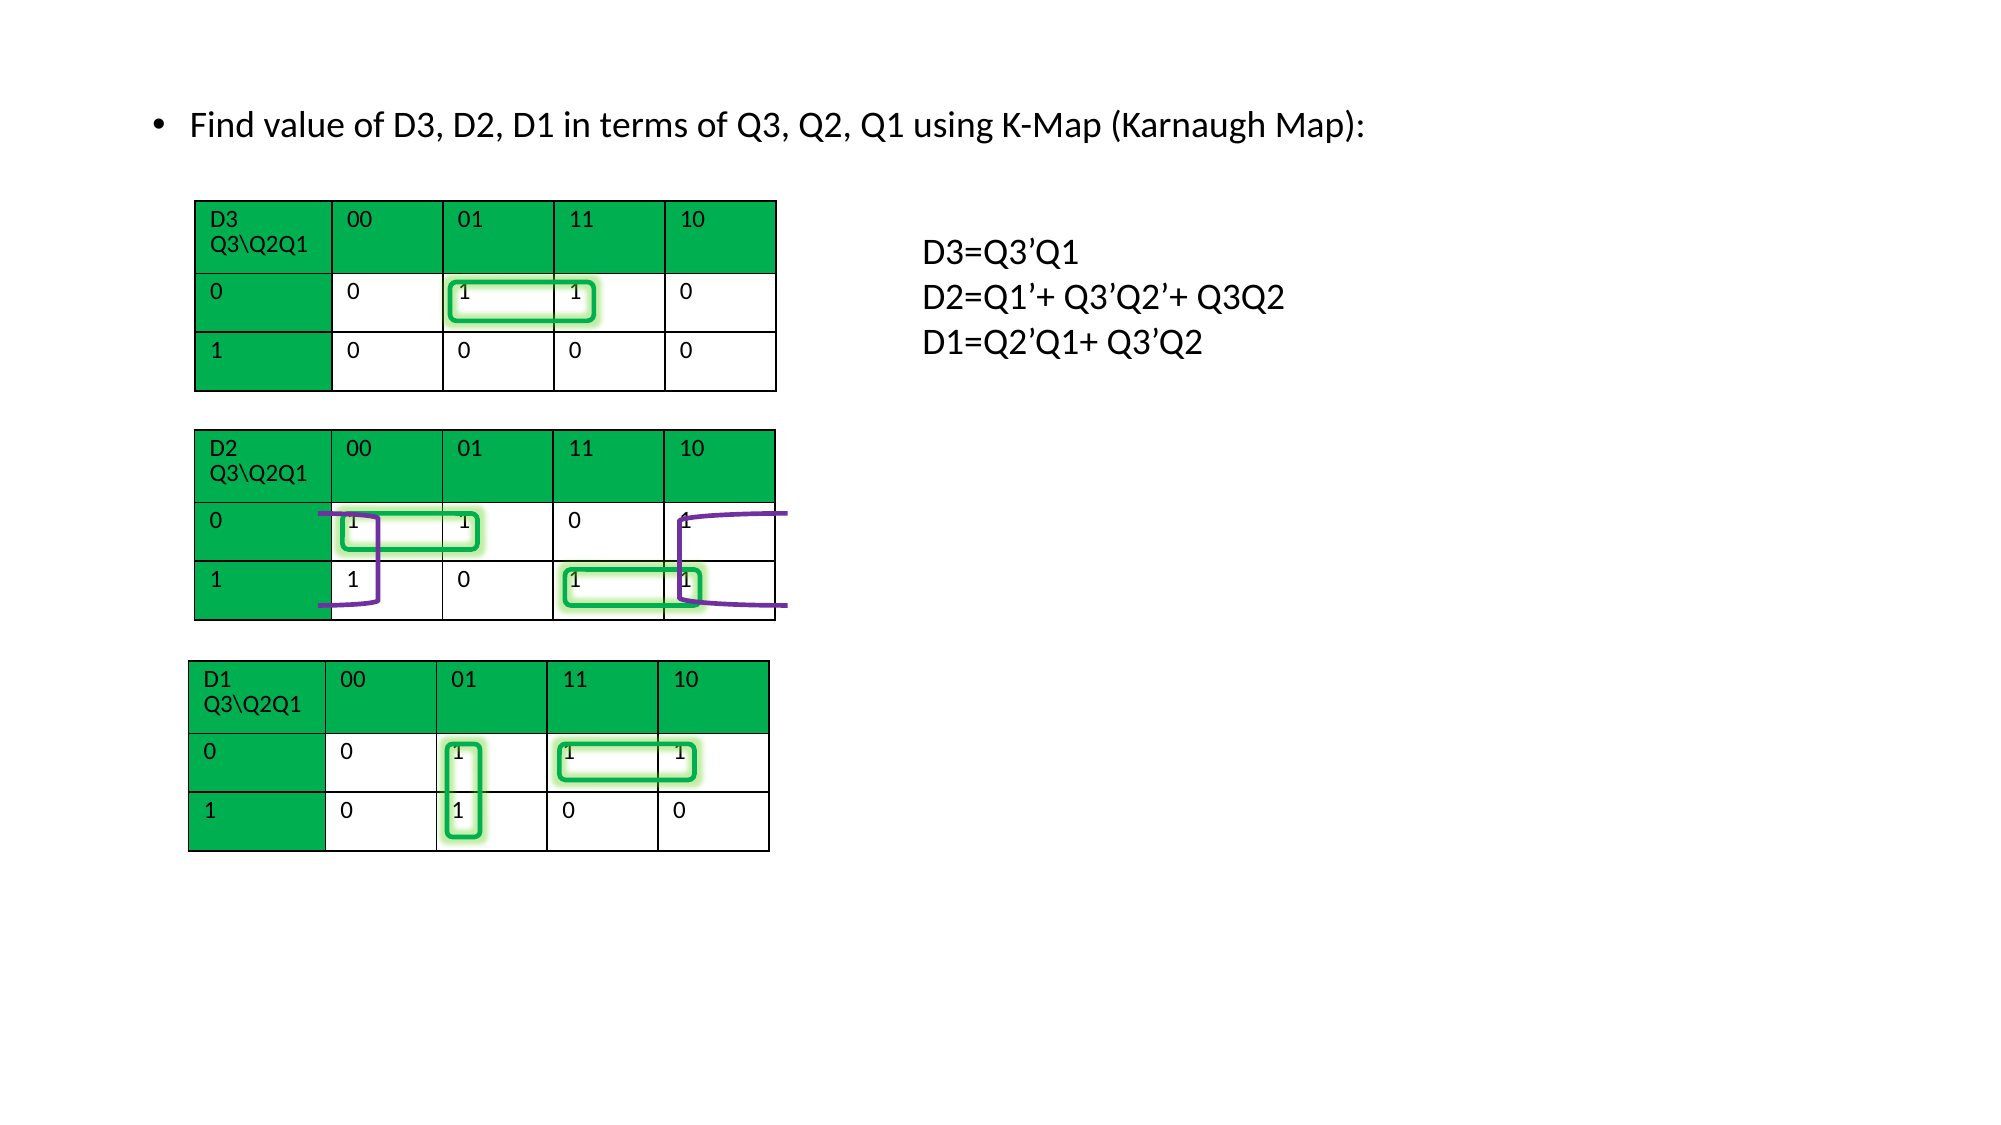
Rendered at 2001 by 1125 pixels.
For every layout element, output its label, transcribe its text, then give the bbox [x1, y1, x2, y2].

text_box [558, 742, 696, 781]
table_cell 1 [659, 734, 768, 791]
table_cell 1 [444, 793, 484, 841]
table_header D3 Q3\Q2Q1 [196, 202, 331, 273]
table_cell 1 [665, 503, 774, 560]
table_cell 1 [195, 562, 331, 619]
table_cell 1 [659, 741, 698, 784]
table_cell 1 [196, 333, 331, 390]
table_header 10 [665, 431, 774, 502]
table_cell 0 [666, 333, 775, 390]
table_cell 0 [666, 274, 775, 331]
table_header 00 [333, 202, 442, 273]
table_cell 0 [444, 333, 553, 390]
text_box [317, 512, 379, 606]
table_header 11 [554, 431, 663, 502]
text_box [345, 512, 479, 551]
table_cell 1 [437, 734, 546, 791]
table_cell 1 [595, 274, 664, 331]
table_cell 1 [443, 503, 552, 560]
table_cell 0 [189, 734, 325, 791]
table_cell 0 [554, 503, 663, 560]
table_cell 0 [196, 274, 331, 331]
table_cell 0 [333, 333, 442, 390]
table_cell 0 [555, 333, 664, 390]
table_cell 1 [332, 562, 442, 619]
table_header 01 [443, 431, 552, 502]
text_box [678, 512, 788, 606]
table_cell 1 [437, 793, 546, 850]
table_header 01 [444, 202, 553, 273]
table_cell 0 [659, 793, 768, 850]
table_header D2 Q3\Q2Q1 [195, 431, 331, 502]
table_header 01 [437, 662, 546, 733]
table_header 00 [326, 662, 436, 733]
table_cell 1 [665, 604, 774, 619]
table_cell 0 [333, 274, 442, 331]
table_header 11 [555, 202, 664, 273]
table_cell 0 [195, 503, 331, 560]
list Find value of D3, D2, D1 in terms of Q3, Q2, Q1 using K-Map (Karnaugh Map): [137, 97, 1863, 1014]
text_box [563, 568, 701, 607]
table_cell X [556, 741, 657, 784]
table_cell 0 [326, 793, 436, 850]
table_header D1 Q3\Q2Q1 [189, 662, 325, 733]
table_header 10 [659, 662, 768, 733]
table_cell X [444, 741, 484, 791]
text_box D3=Q3’Q1 D2=Q1’+ Q3’Q2’+ Q3Q2 D1=Q2’Q1+ Q3’Q2 [907, 220, 1394, 370]
table_header 00 [332, 431, 442, 502]
table_cell 1 [332, 503, 442, 513]
table_cell 0 [443, 562, 552, 619]
text_box [445, 742, 482, 839]
table_cell 1 [548, 734, 657, 791]
table_cell 0 [326, 734, 436, 791]
table_header 10 [666, 202, 775, 273]
table_cell 1 [189, 793, 325, 850]
text_box [448, 280, 595, 322]
table_cell 0 [548, 793, 657, 850]
table_header 11 [548, 662, 657, 733]
table_cell 1 [554, 562, 663, 619]
